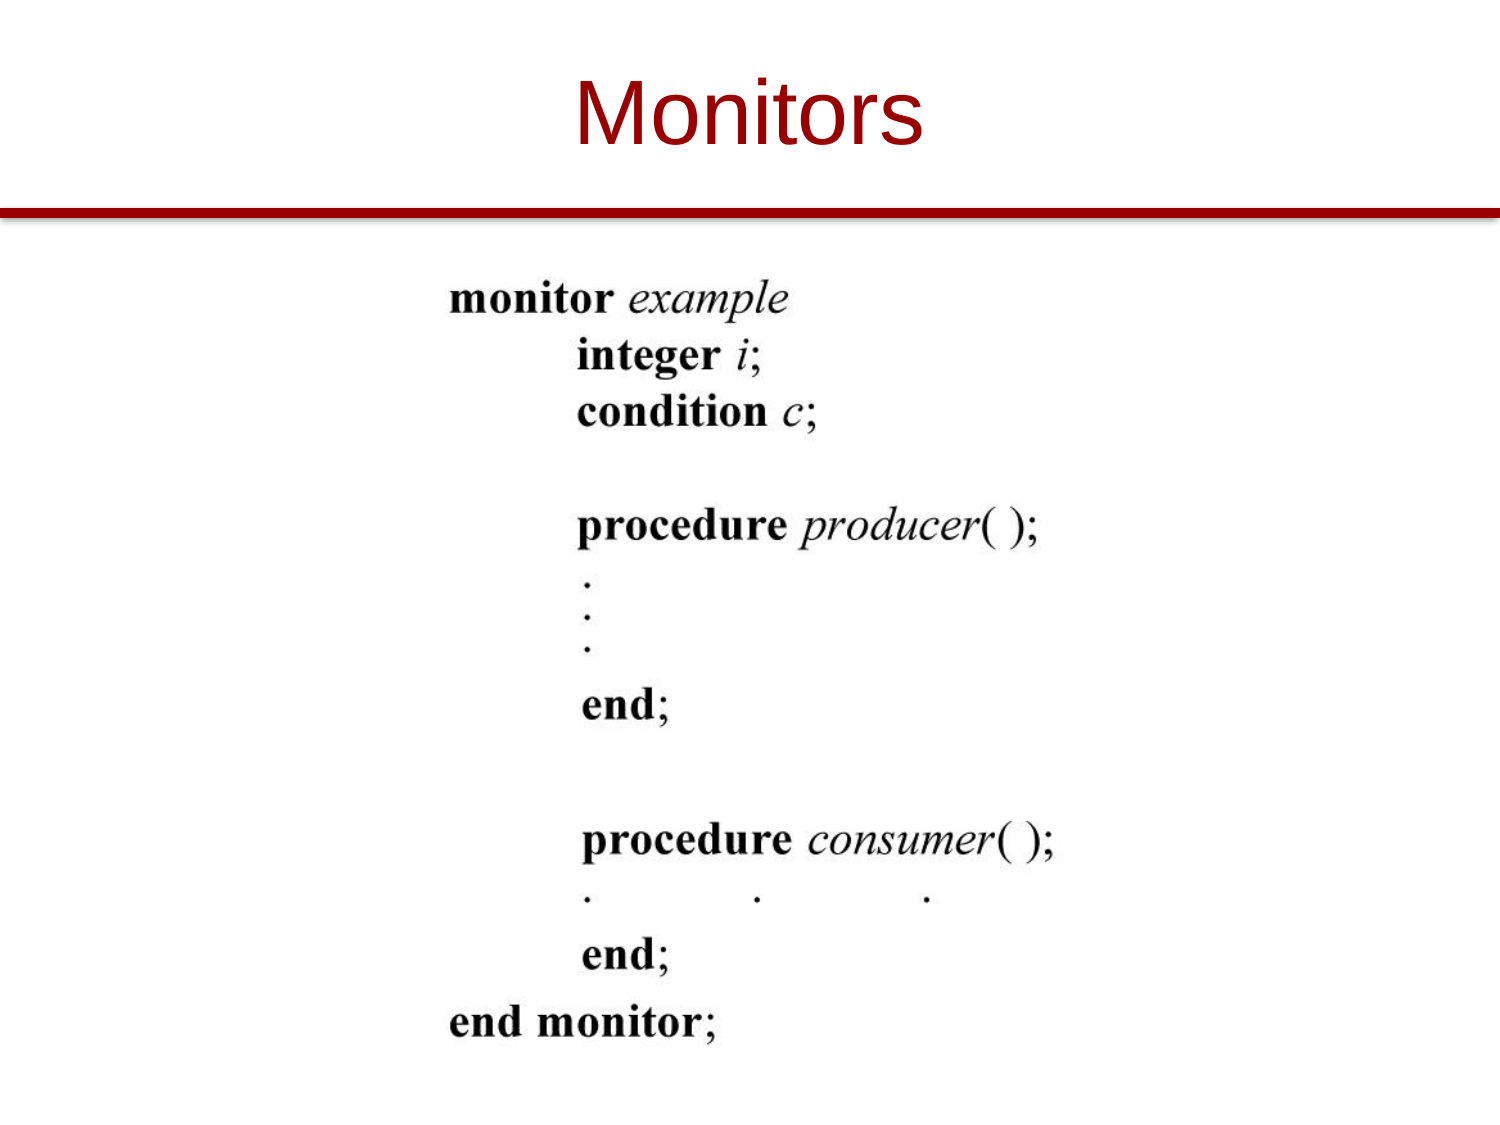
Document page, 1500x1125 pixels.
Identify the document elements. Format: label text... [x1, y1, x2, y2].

picture [435, 236, 1275, 1092]
title Monitors [75, 13, 1425, 202]
